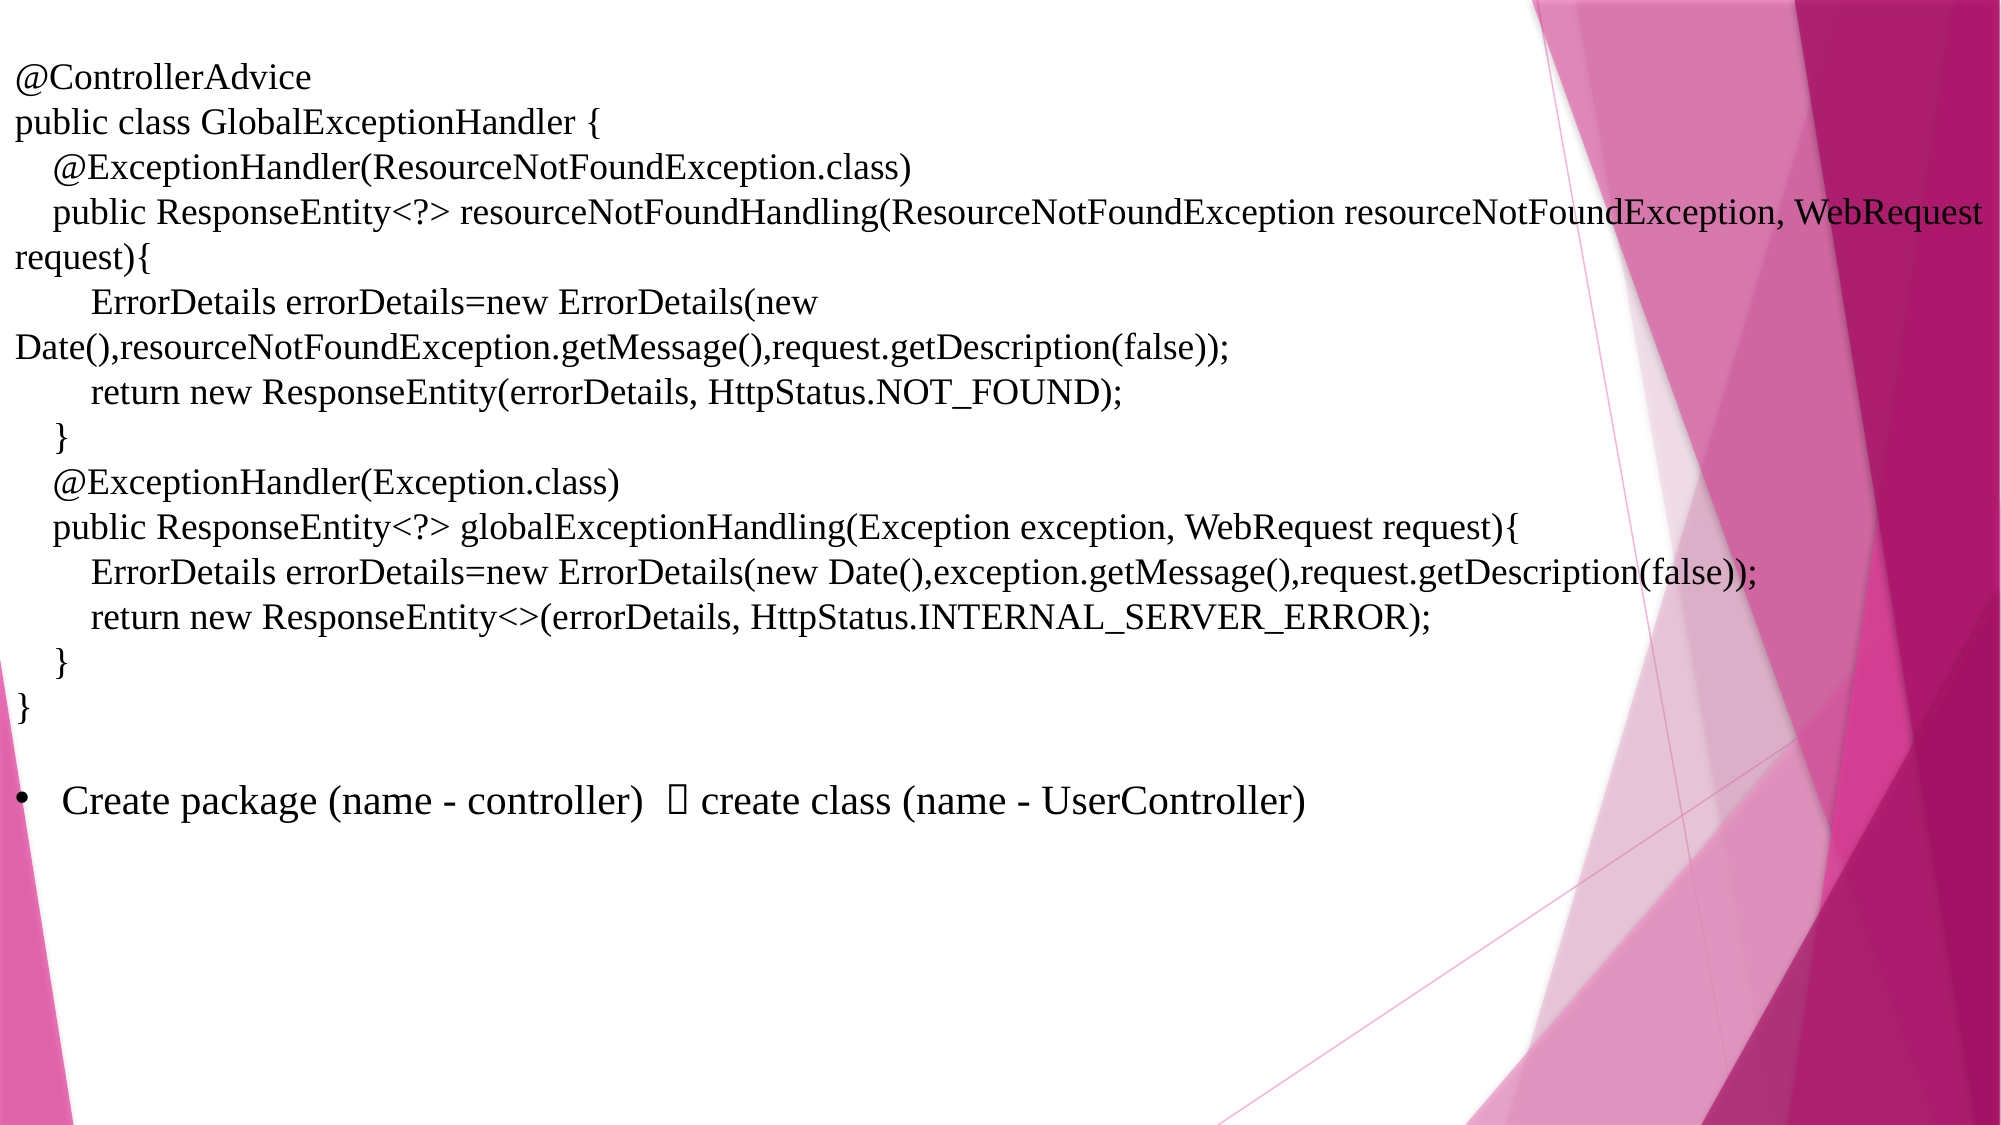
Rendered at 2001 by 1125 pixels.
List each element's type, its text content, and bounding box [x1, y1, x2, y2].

text_box @ControllerAdvice public class GlobalExceptionHandler { @ExceptionHandler(ResourceNotFoundException.class) public ResponseEntity<?> resourceNotFoundHandling(ResourceNotFoundException resourceNotFoundException, WebRequest request){ ErrorDetails errorDetails=new ErrorDetails(new Date(),resourceNotFoundException.getMessage(),request.getDescription(false)); return new ResponseEntity(errorDetails, HttpStatus.NOT_FOUND); } @ExceptionHandler(Exception.class) public ResponseEntity<?> globalExceptionHandling(Exception exception, WebRequest request){ ErrorDetails errorDetails=new ErrorDetails(new Date(),exception.getMessage(),request.getDescription(false)); return new ResponseEntity<>(errorDetails, HttpStatus.INTERNAL_SERVER_ERROR); } } Create package (name - controller)  create class (name - UserController) [0, 0, 2000, 830]
